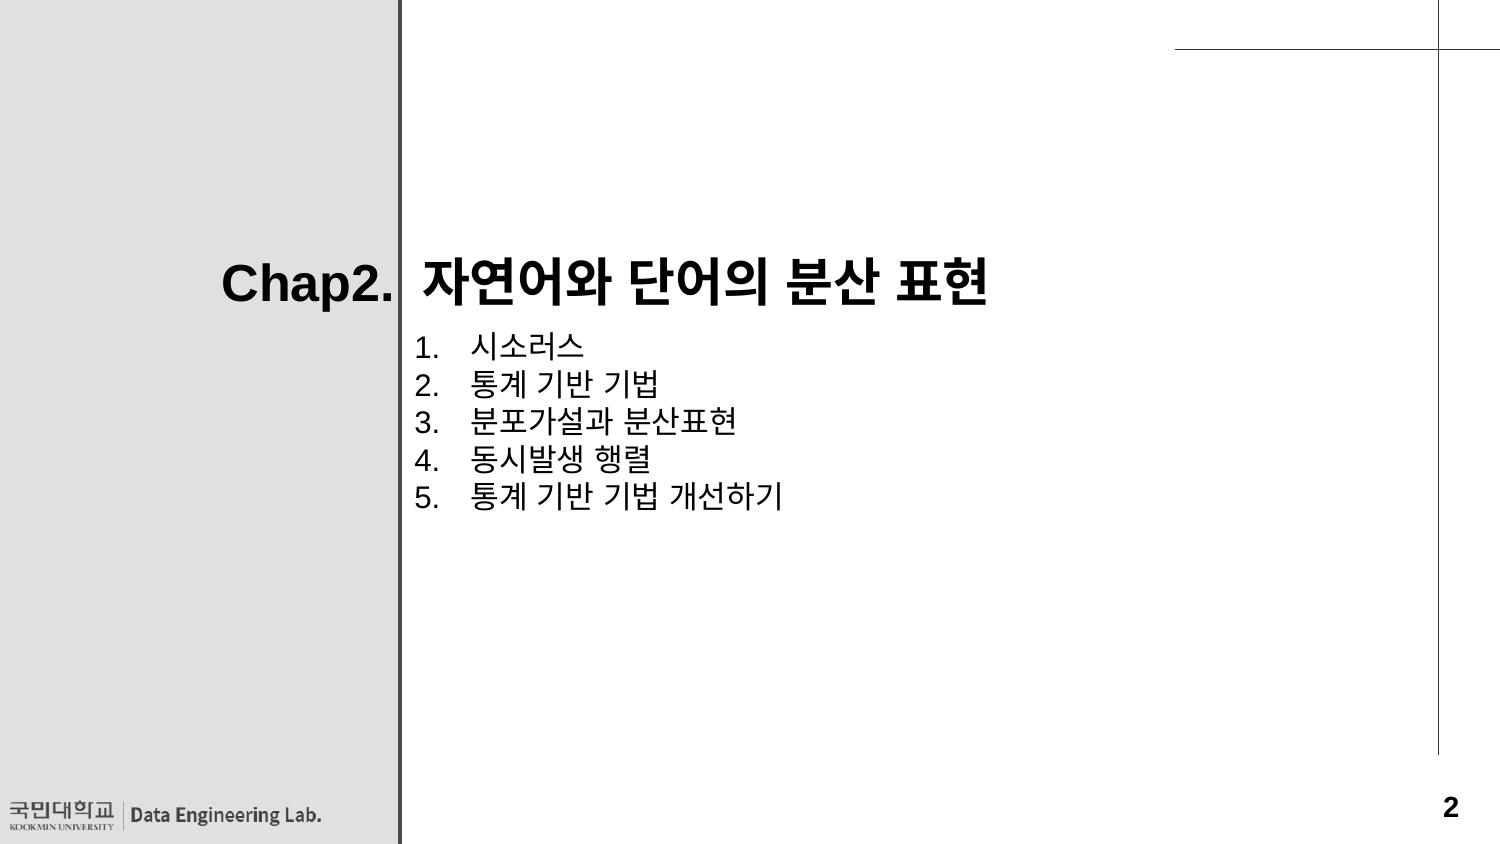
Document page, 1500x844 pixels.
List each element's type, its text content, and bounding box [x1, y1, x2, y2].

text_box 시소러스 통계 기반 기법 분포가설과 분산표현 동시발생 행렬 통계 기반 기법 개선하기 [399, 320, 1101, 522]
text_box [0, 0, 402, 844]
text_box Chap2. 자연어와 단어의 분산 표현 [206, 241, 1116, 319]
picture [5, 797, 328, 836]
text_box 2 [1428, 781, 1475, 831]
